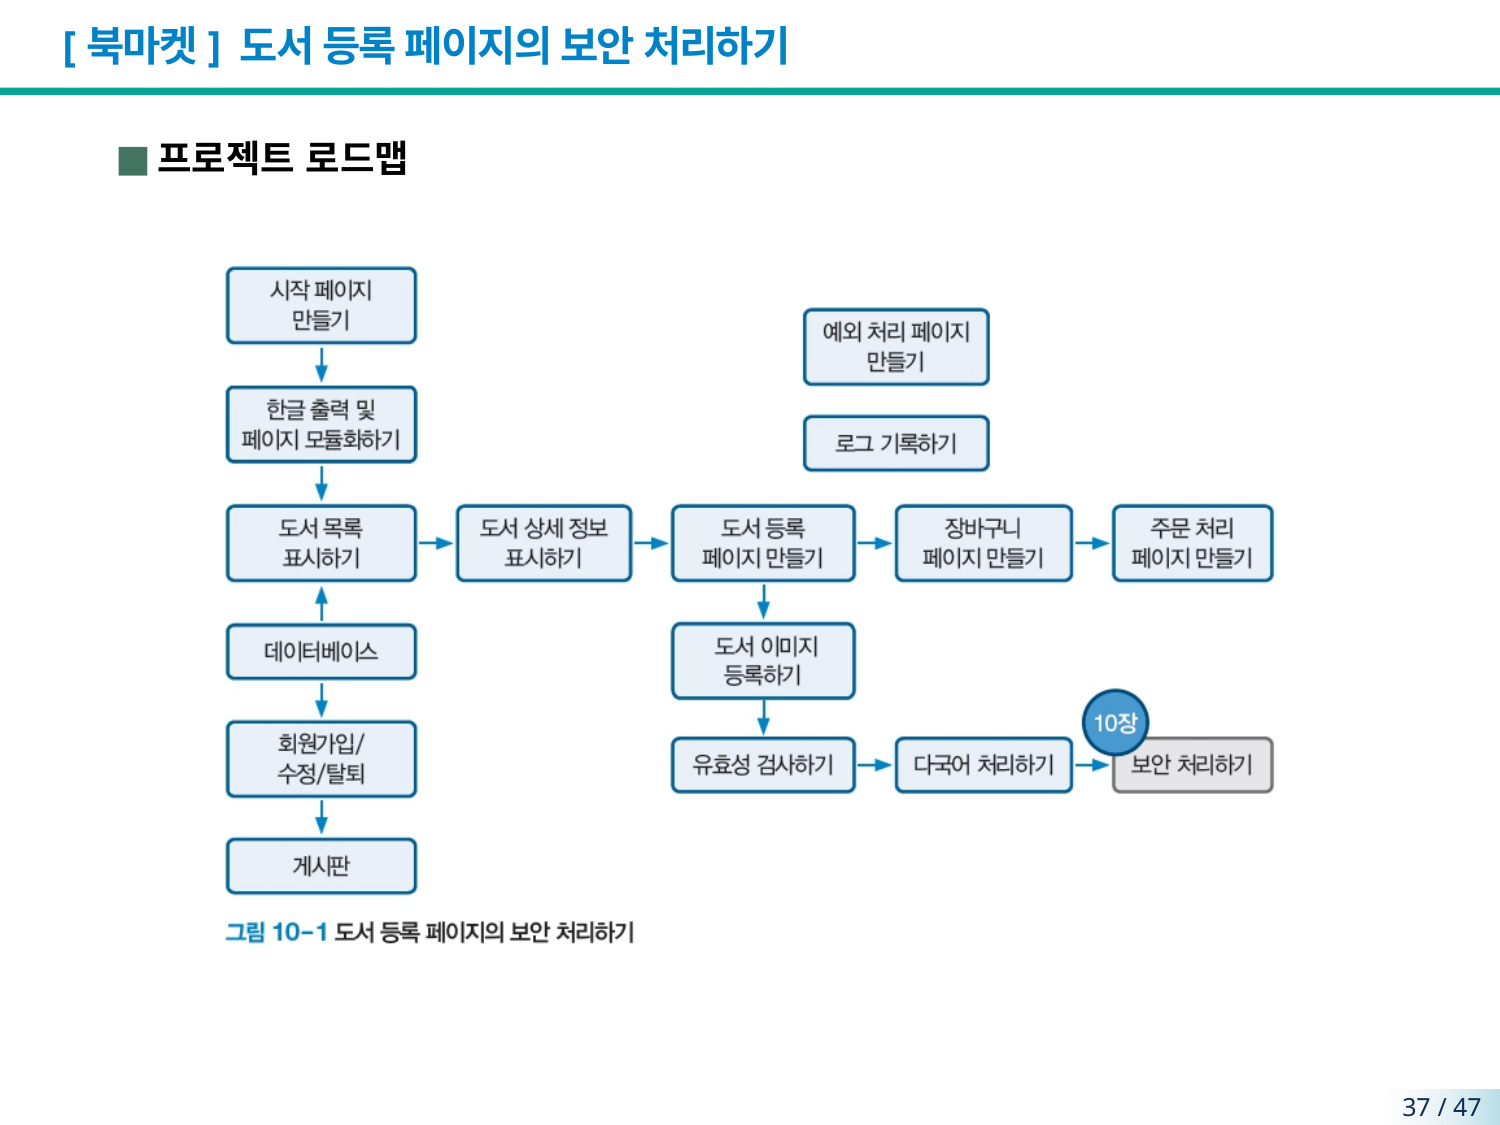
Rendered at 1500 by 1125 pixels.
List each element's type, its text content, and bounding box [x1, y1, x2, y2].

list 프로젝트 로드맵 [100, 127, 1459, 1050]
title [북마켓] 도서 등록 페이지의 보안 처리하기 [47, 5, 1325, 84]
picture [221, 261, 1278, 946]
